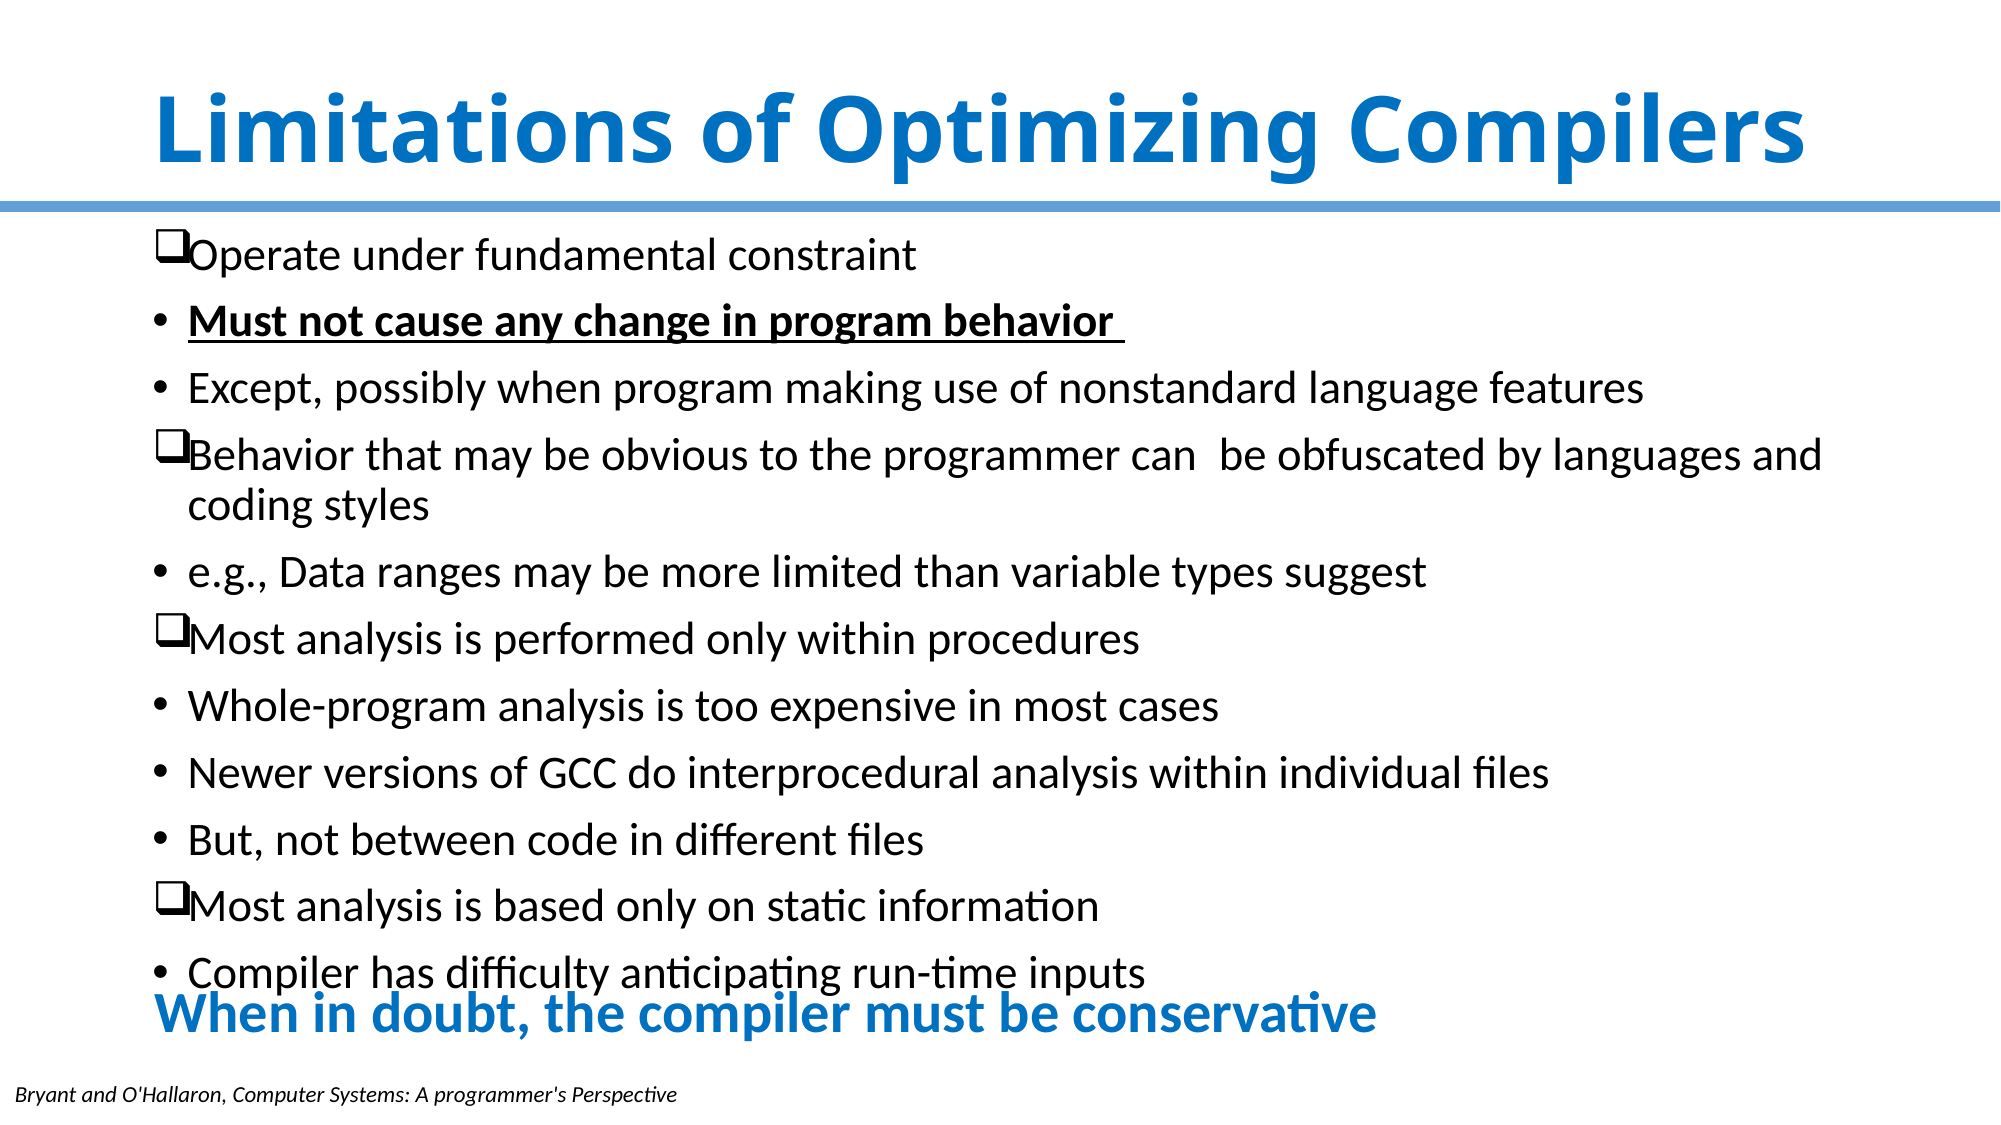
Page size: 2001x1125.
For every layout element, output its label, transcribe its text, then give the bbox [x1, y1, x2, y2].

text_box Bryant and O'Hallaron, Computer Systems: A programmer's Perspective [0, 1072, 695, 1115]
text_box When in doubt, the compiler must be conservative​ [139, 966, 1424, 1052]
list Operate under fundamental constraint Must not cause any change in program behavior Except, possibly when program making use of nonstandard language features Behavior that may be obvious to the programmer can be obfuscated by languages and coding styles e.g., Data ranges may be more limited than variable types suggest Most analysis is performed only within procedures Whole-program analysis is too expensive in most cases Newer versions of GCC do interprocedural analysis within individual files But, not between code in different files Most analysis is based only on static information Compiler has difficulty anticipating run-time inputs [137, 222, 1863, 1014]
title Limitations of Optimizing Compilers [137, 59, 1863, 207]
